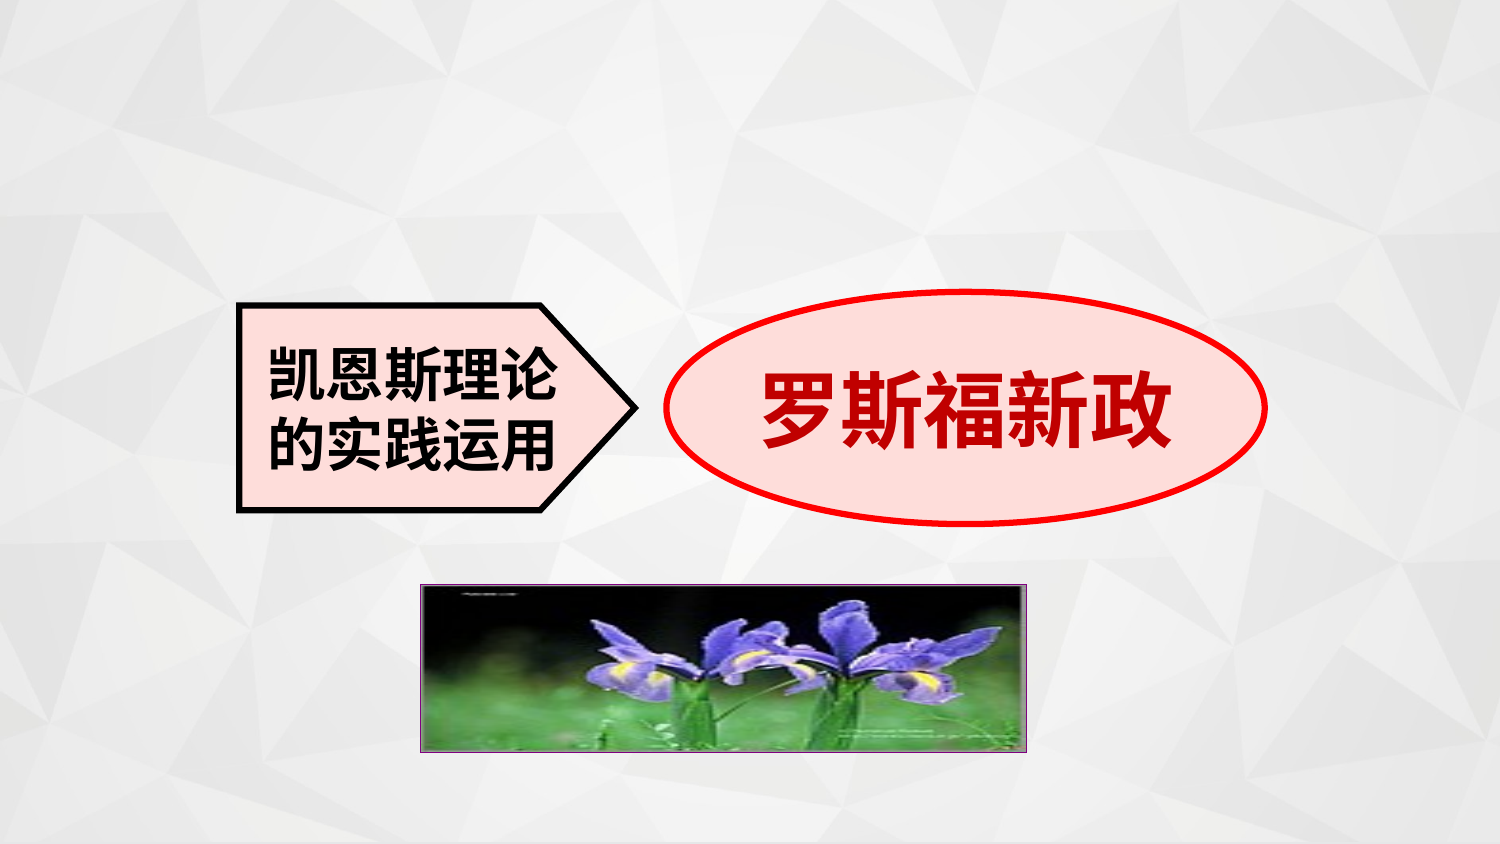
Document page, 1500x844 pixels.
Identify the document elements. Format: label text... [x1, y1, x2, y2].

text_box 凯恩斯理论 的实践运用 [239, 305, 635, 511]
picture [0, 0, 1500, 844]
text_box 罗斯福新政 [666, 291, 1265, 525]
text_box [421, 585, 1027, 752]
